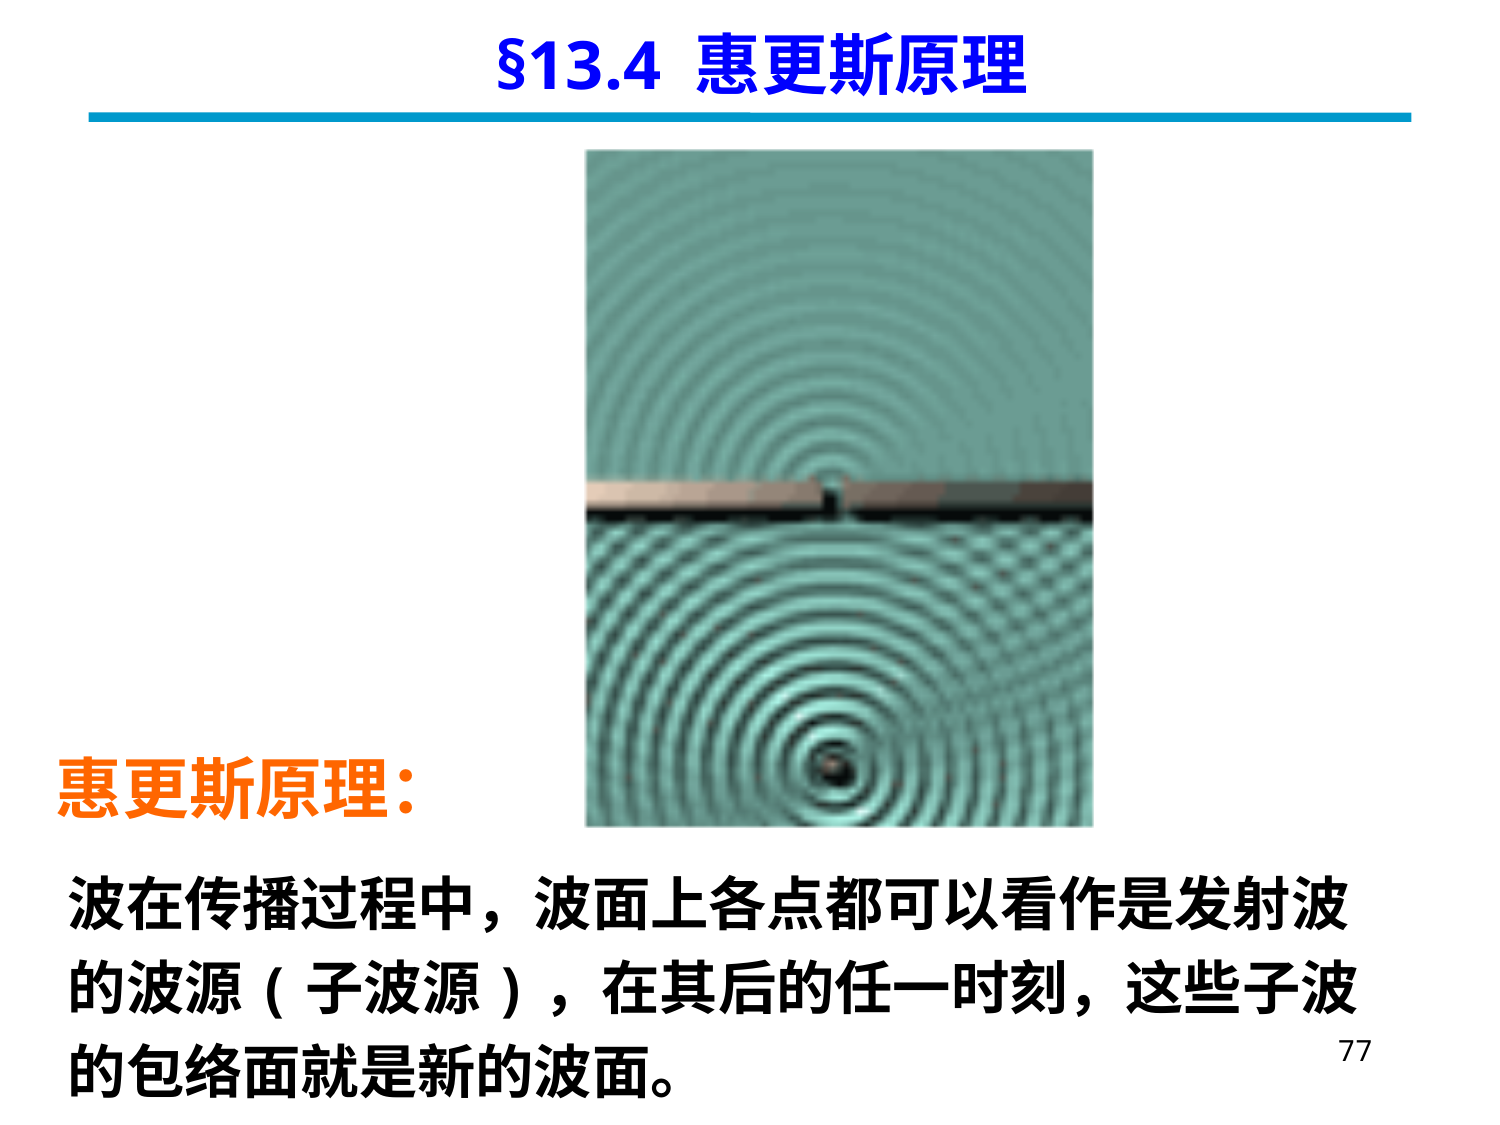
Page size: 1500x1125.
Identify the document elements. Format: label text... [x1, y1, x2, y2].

text_box 惠更斯原理： [41, 739, 550, 835]
text_box 波在传播过程中，波面上各点都可以看作是发射波的波源(子波源)，在其后的任一时刻，这些子波的包络面就是新的波面。 [53, 845, 1412, 1113]
picture [499, 152, 1180, 826]
text_box §13.4 惠更斯原理 [480, 15, 1044, 110]
